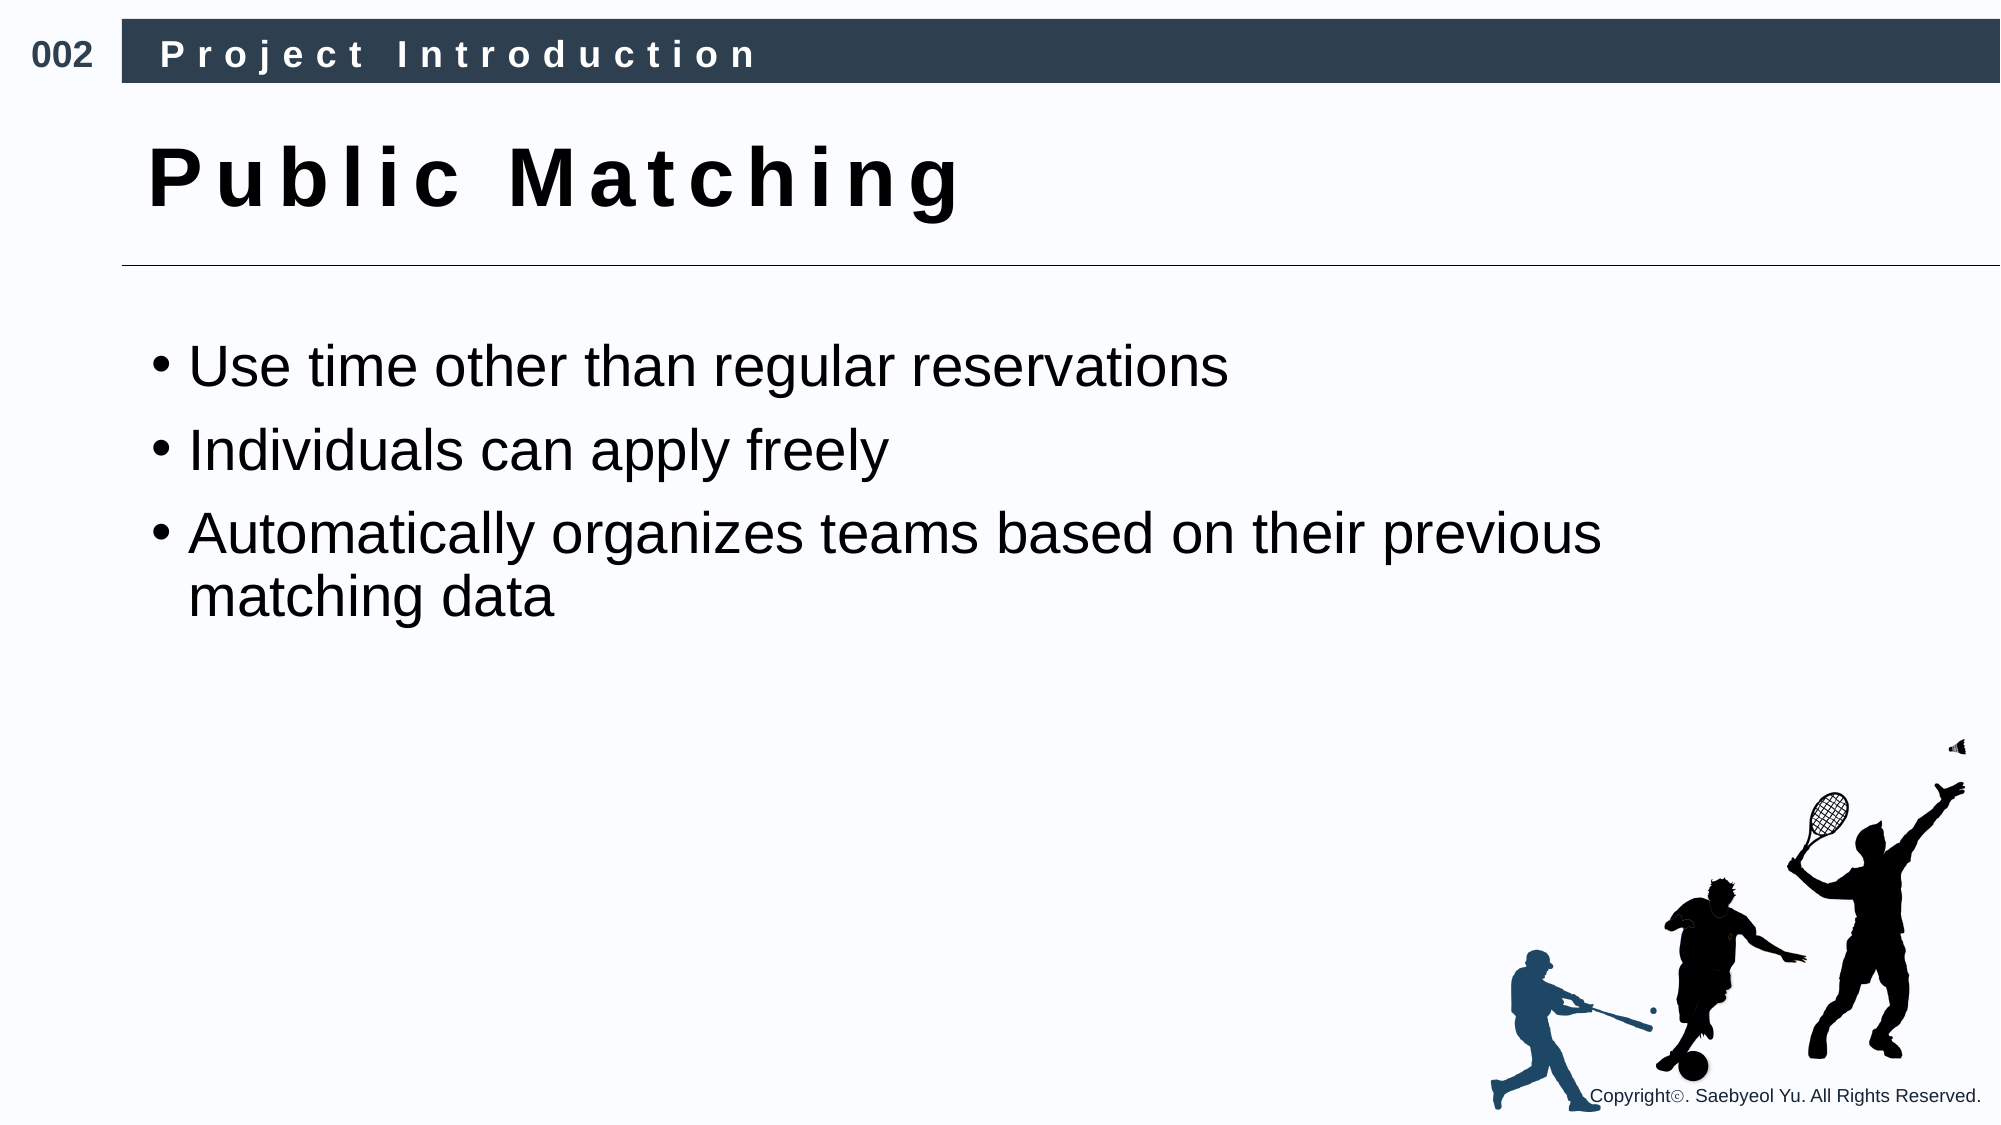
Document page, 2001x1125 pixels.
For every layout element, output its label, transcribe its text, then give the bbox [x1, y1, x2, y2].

picture [1490, 739, 1966, 1112]
list Use time other than regular reservations Individuals can apply freely Automatically organizes teams based on their previous matching data [135, 328, 1698, 1043]
text_box [121, 18, 2000, 84]
text_box 002 [16, 22, 109, 82]
text_box Project Introduction [144, 22, 770, 82]
text_box Public Matching [132, 115, 976, 231]
